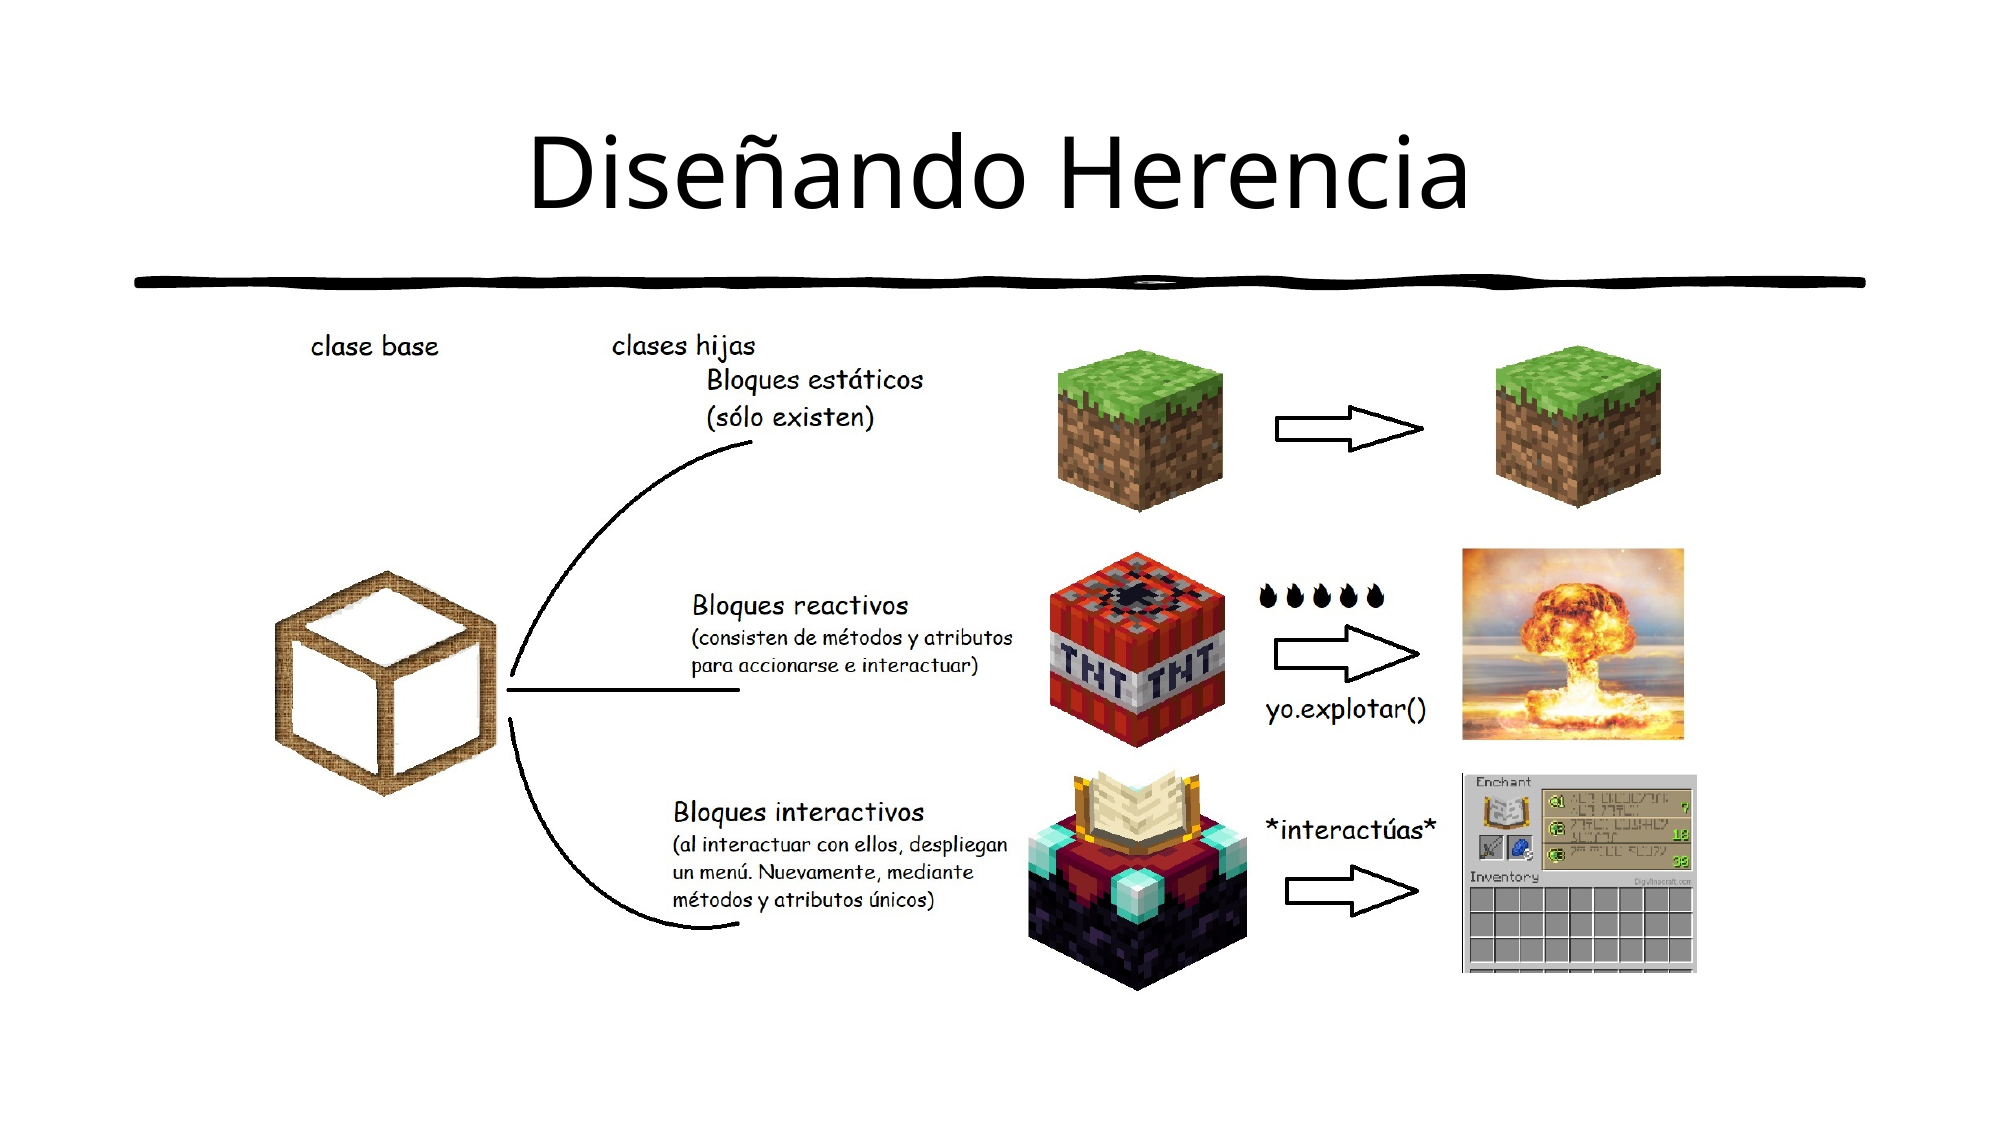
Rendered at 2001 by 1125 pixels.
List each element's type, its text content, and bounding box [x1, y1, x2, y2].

title Diseñando Herencia [137, 59, 1863, 278]
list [261, 316, 1739, 1015]
